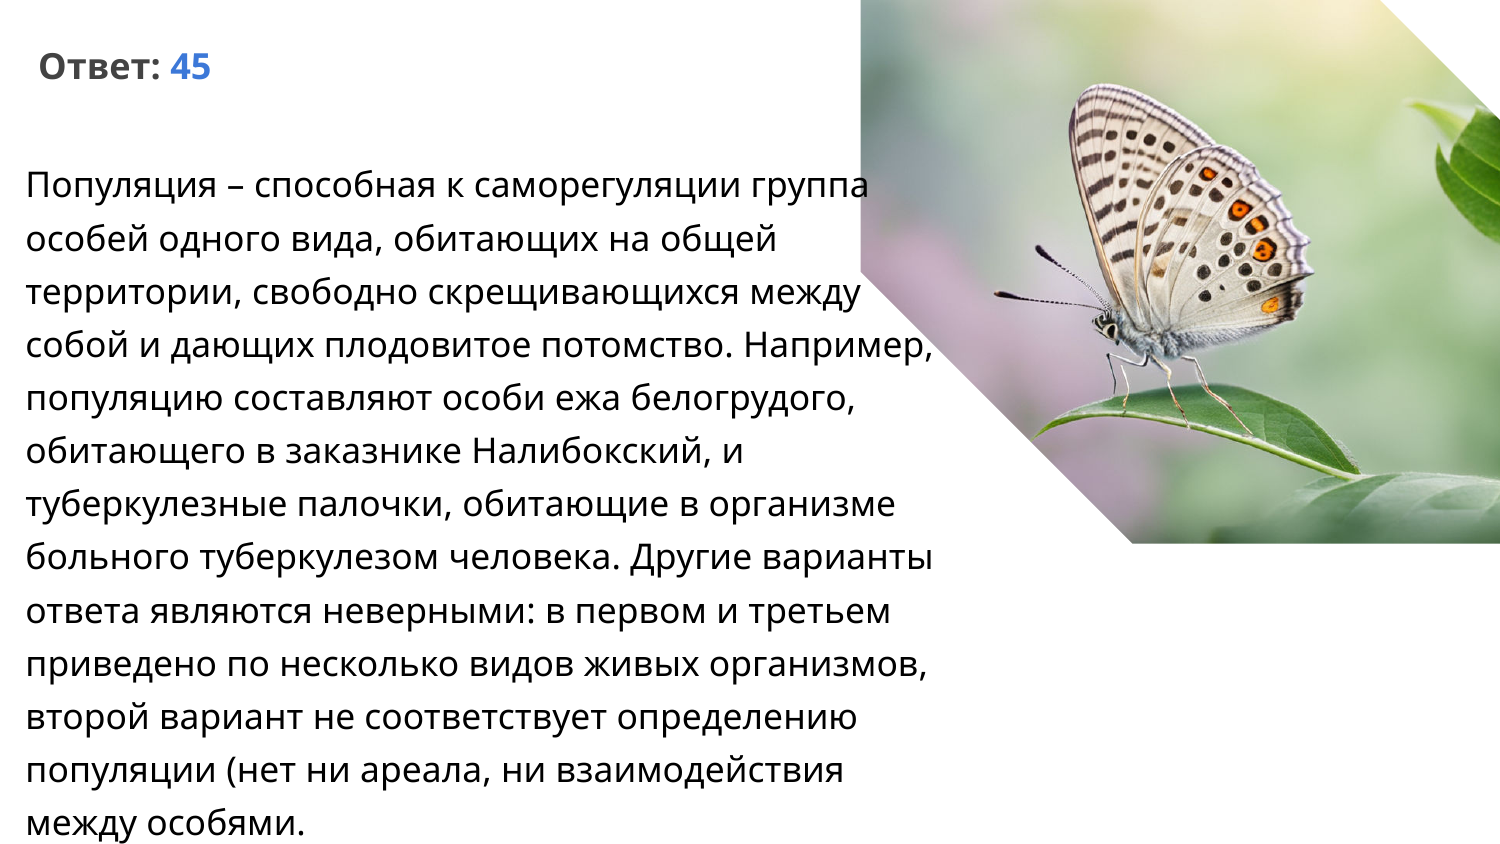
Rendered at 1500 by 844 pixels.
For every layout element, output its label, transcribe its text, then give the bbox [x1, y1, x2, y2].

text_box Популяция – способная к саморегуляции группа особей одного вида, обитающих на общей территории, свободно скрещивающихся между собой и дающих плодовитое потомство. Например, популяцию составляют особи ежа белогрудого, обитающего в заказнике Налибокский, и туберкулезные палочки, обитающие в организме больного туберкулезом человека. Другие варианты ответа являются неверными: в первом и третьем приведено по несколько видов живых организмов, второй вариант не соответствует определению популяции (нет ни ареала, ни взаимодействия между особями. [10, 136, 980, 687]
picture [860, 0, 1500, 544]
list Ответ: 45 [23, 33, 855, 110]
